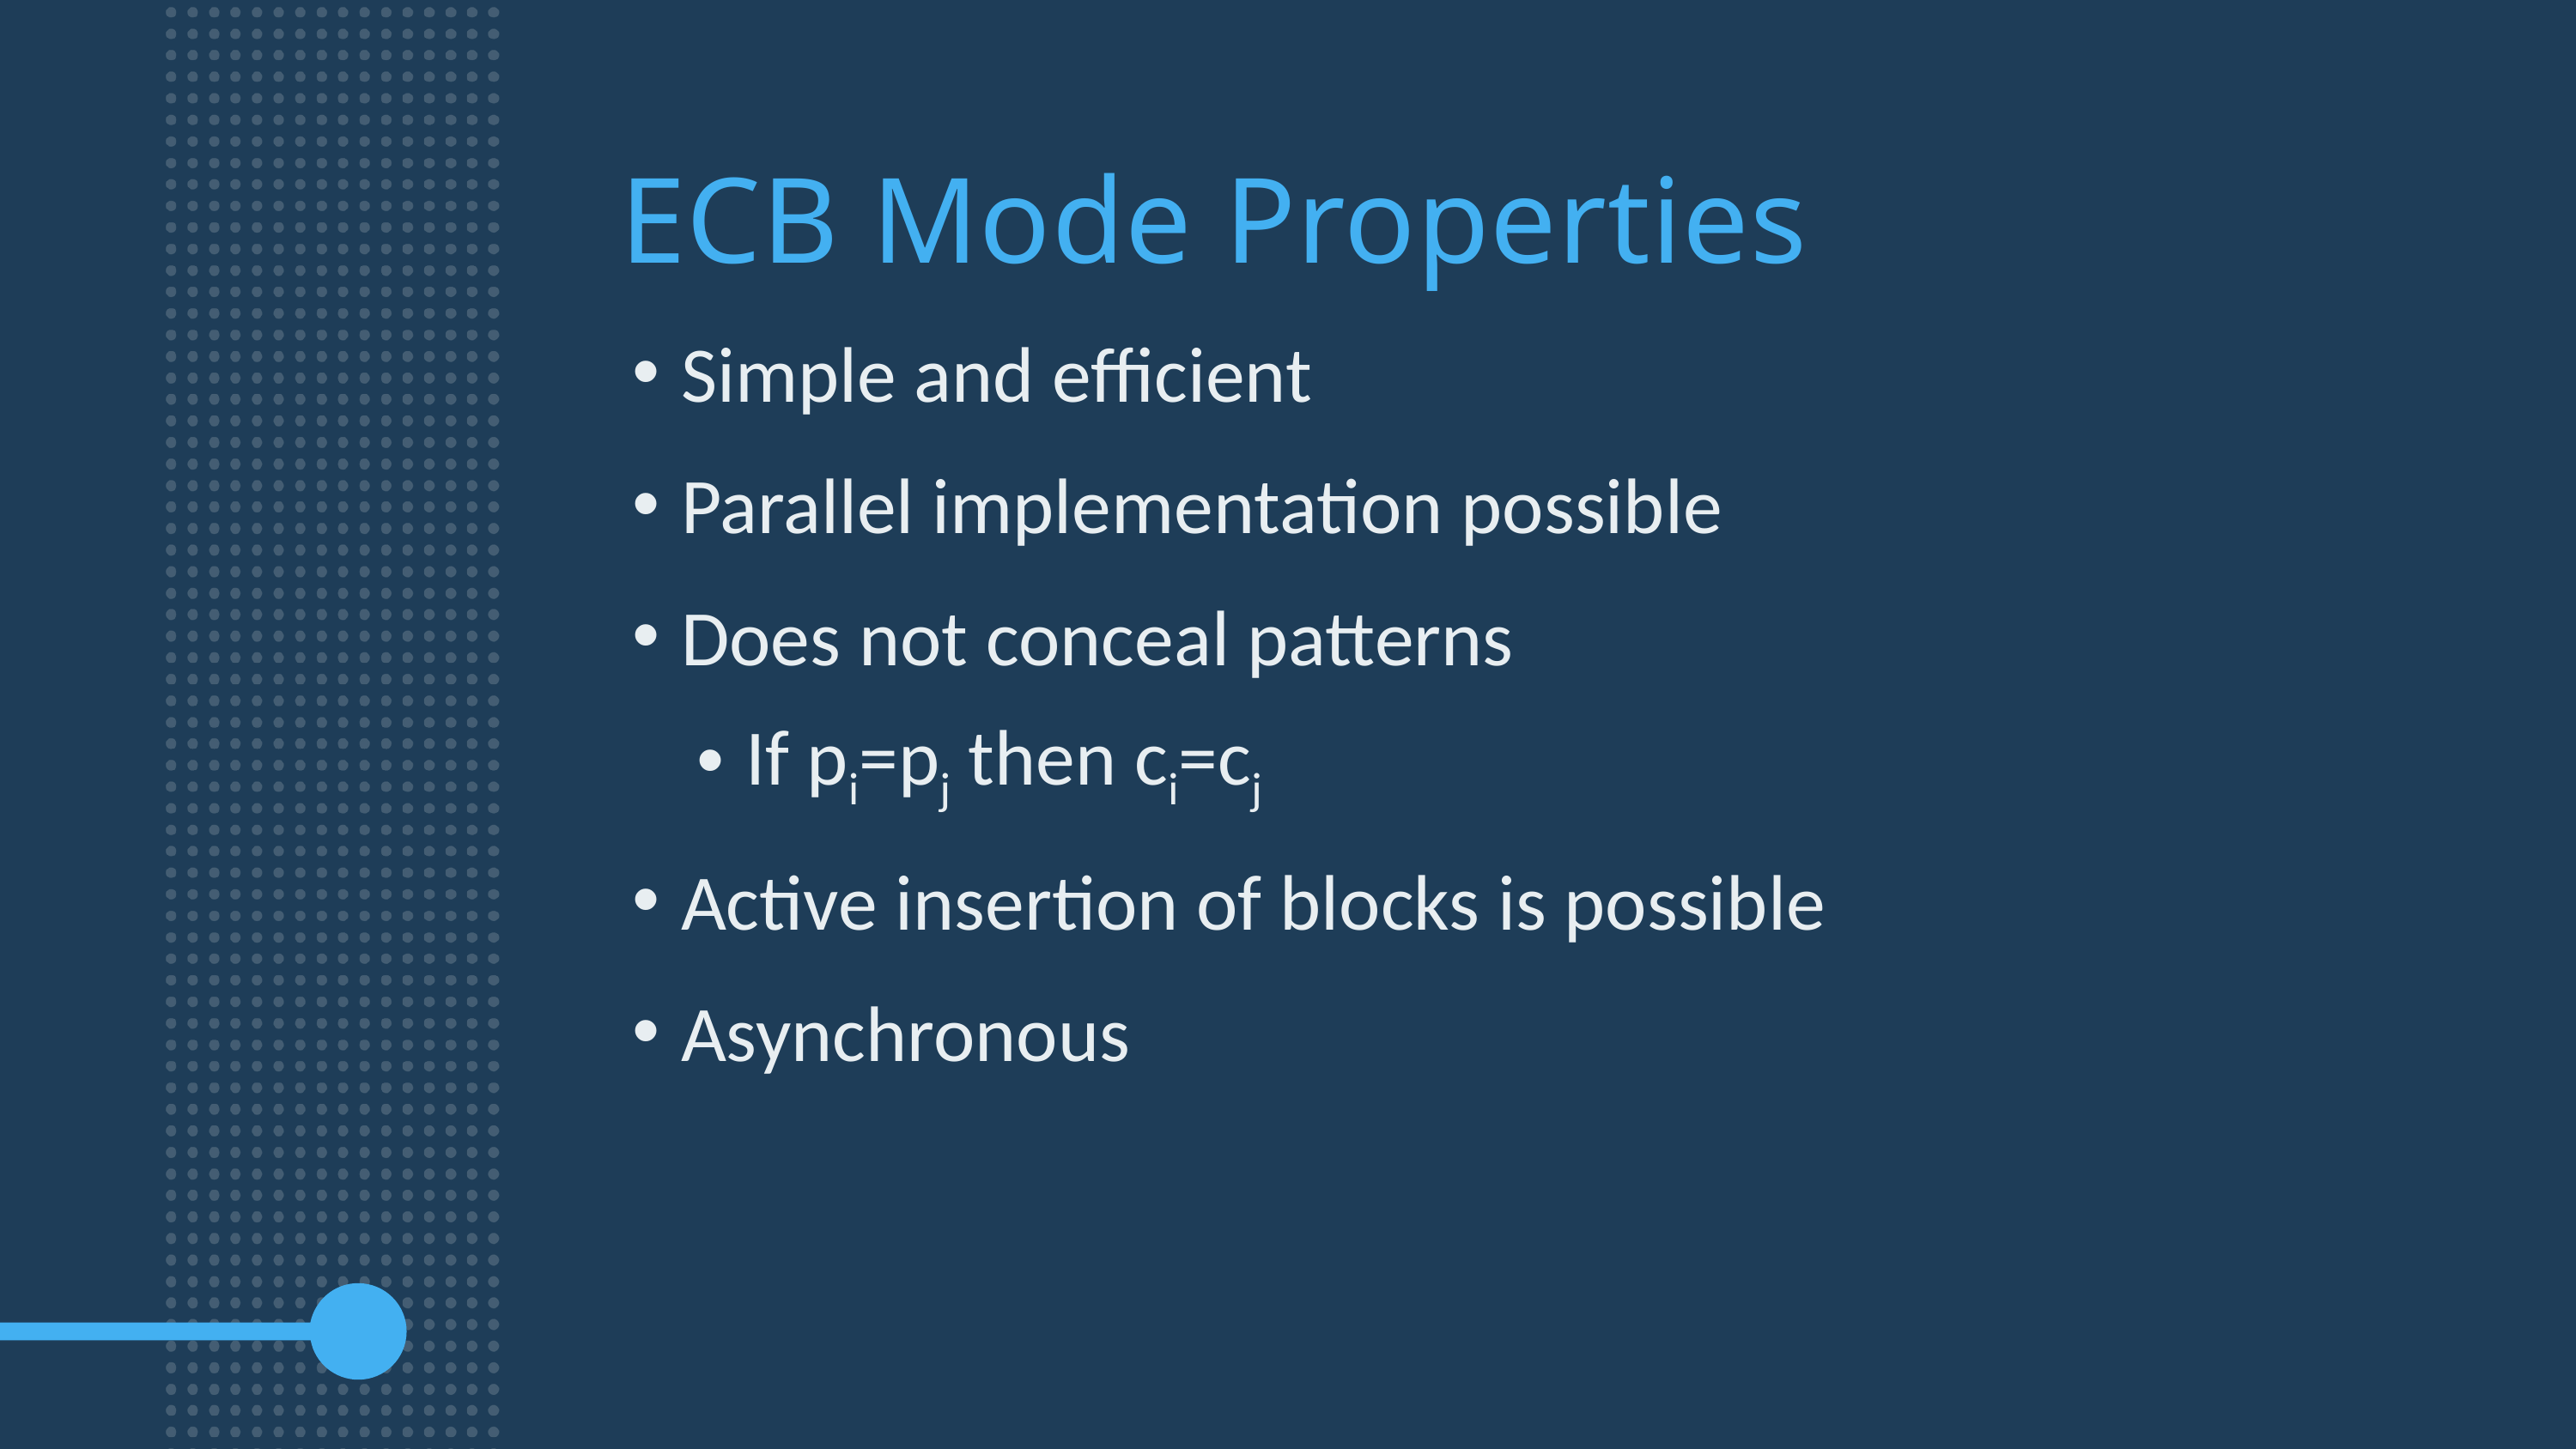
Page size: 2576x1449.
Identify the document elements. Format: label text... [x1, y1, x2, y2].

picture [161, 0, 507, 1449]
text_box ECB Mode Properties [620, 137, 2271, 288]
text_box Simple and efficient Parallel implementation possible Does not conceal patterns If pi=pj then ci=cj Active insertion of blocks is possible Asynchronous [620, 294, 2434, 1084]
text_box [0, 1271, 407, 1392]
